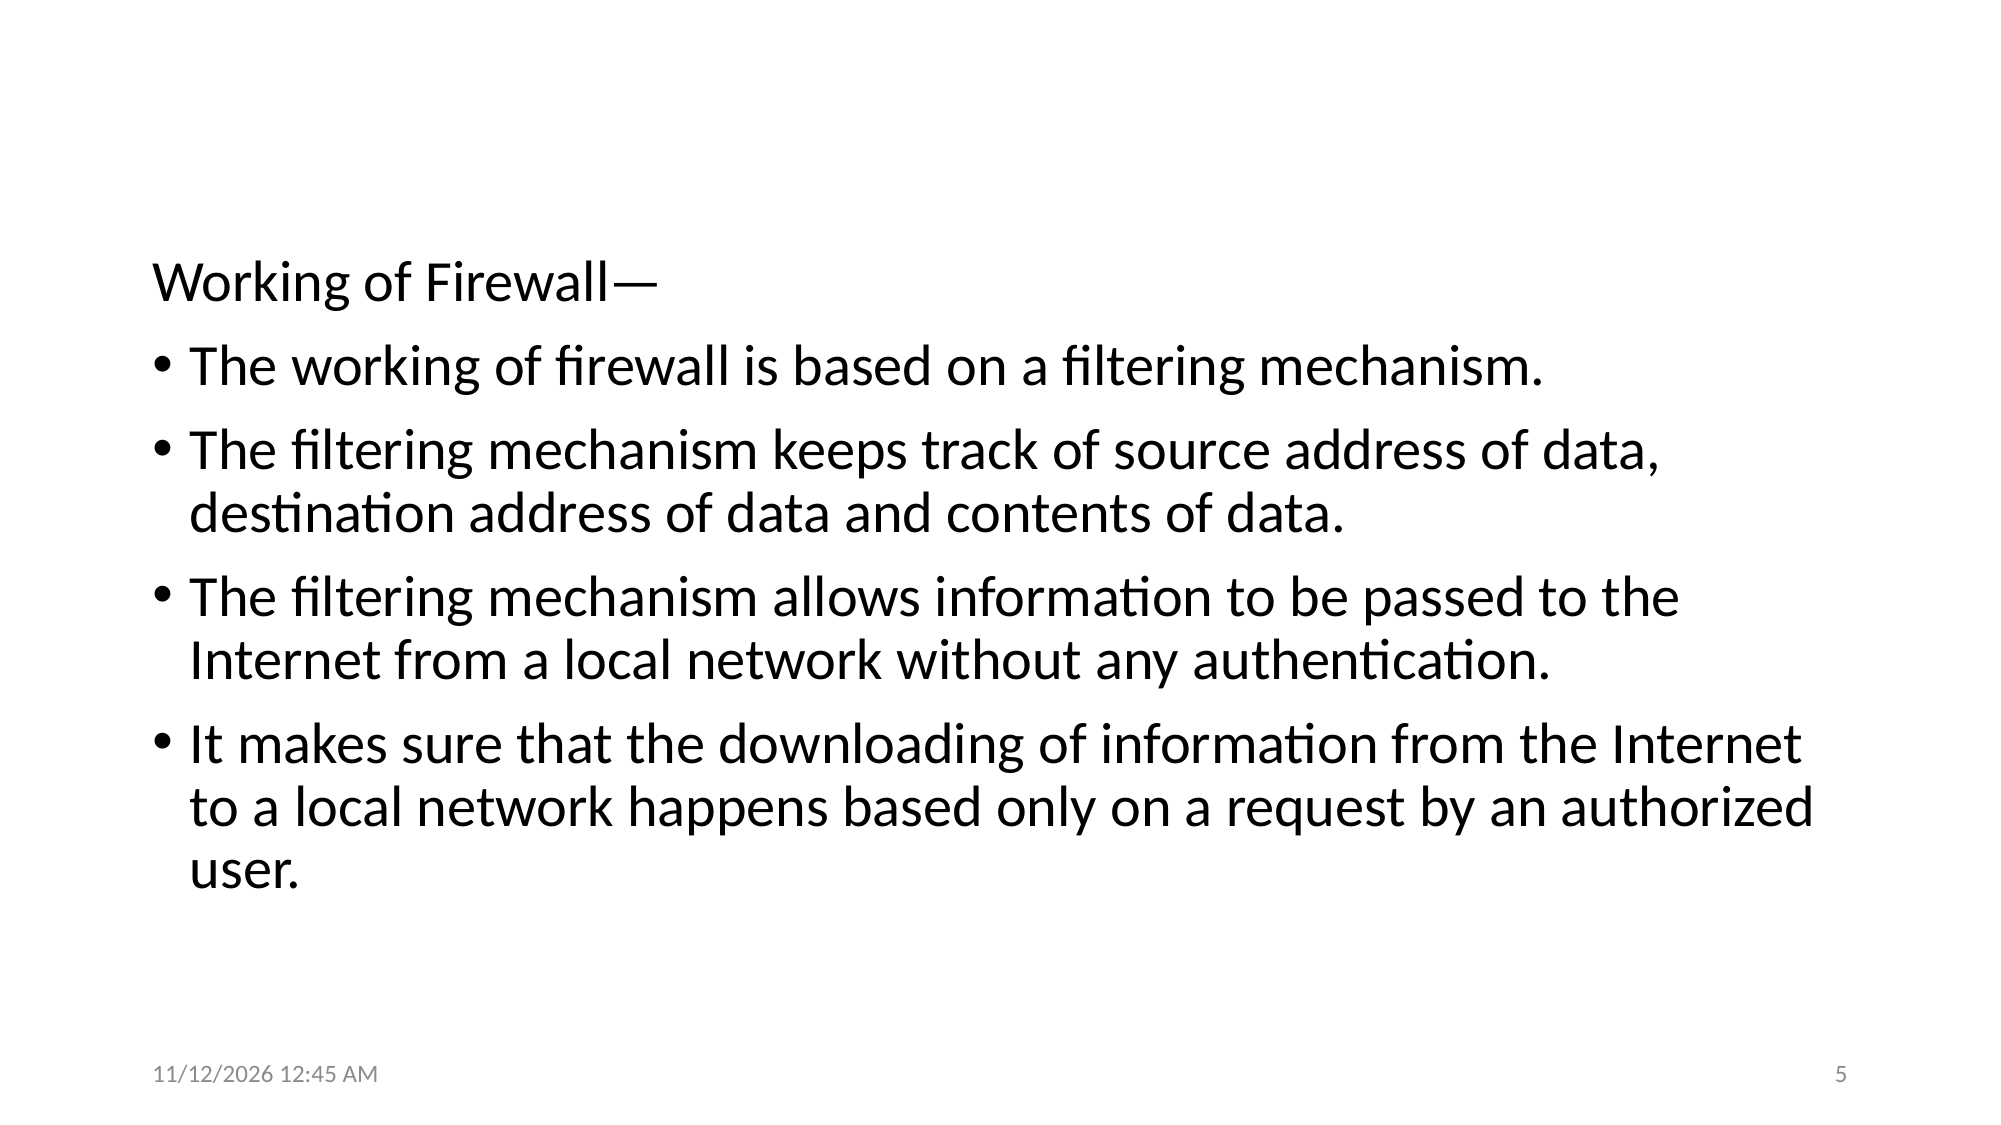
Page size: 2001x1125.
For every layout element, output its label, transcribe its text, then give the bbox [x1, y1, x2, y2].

slide_number 5 [1412, 1042, 1863, 1103]
list Working of Firewall— The working of firewall is based on a filtering mechanism. The filtering mechanism keeps track of source address of data, destination address of data and contents of data. The filtering mechanism allows information to be passed to the Internet from a local network without any authentication. It makes sure that the downloading of information from the Internet to a local network happens based only on a request by an authorized user. [137, 244, 1863, 1014]
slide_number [137, 1042, 588, 1103]
